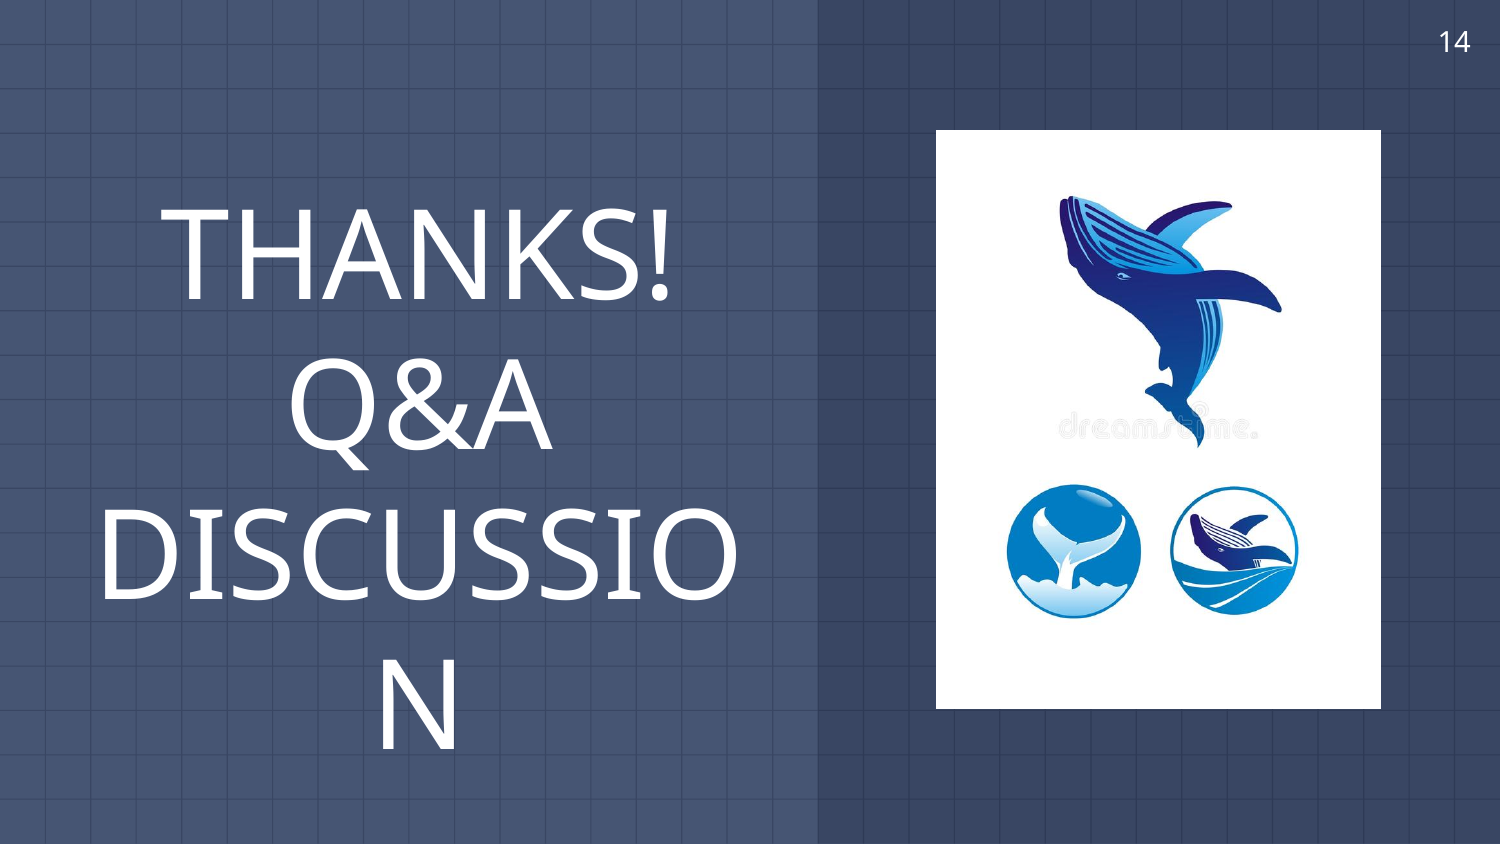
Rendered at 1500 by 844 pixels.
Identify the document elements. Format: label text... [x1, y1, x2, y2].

slide_number 14 [1408, 0, 1500, 88]
title THANKS! Q&A DISCUSSION [56, 159, 783, 300]
picture [935, 130, 1381, 710]
